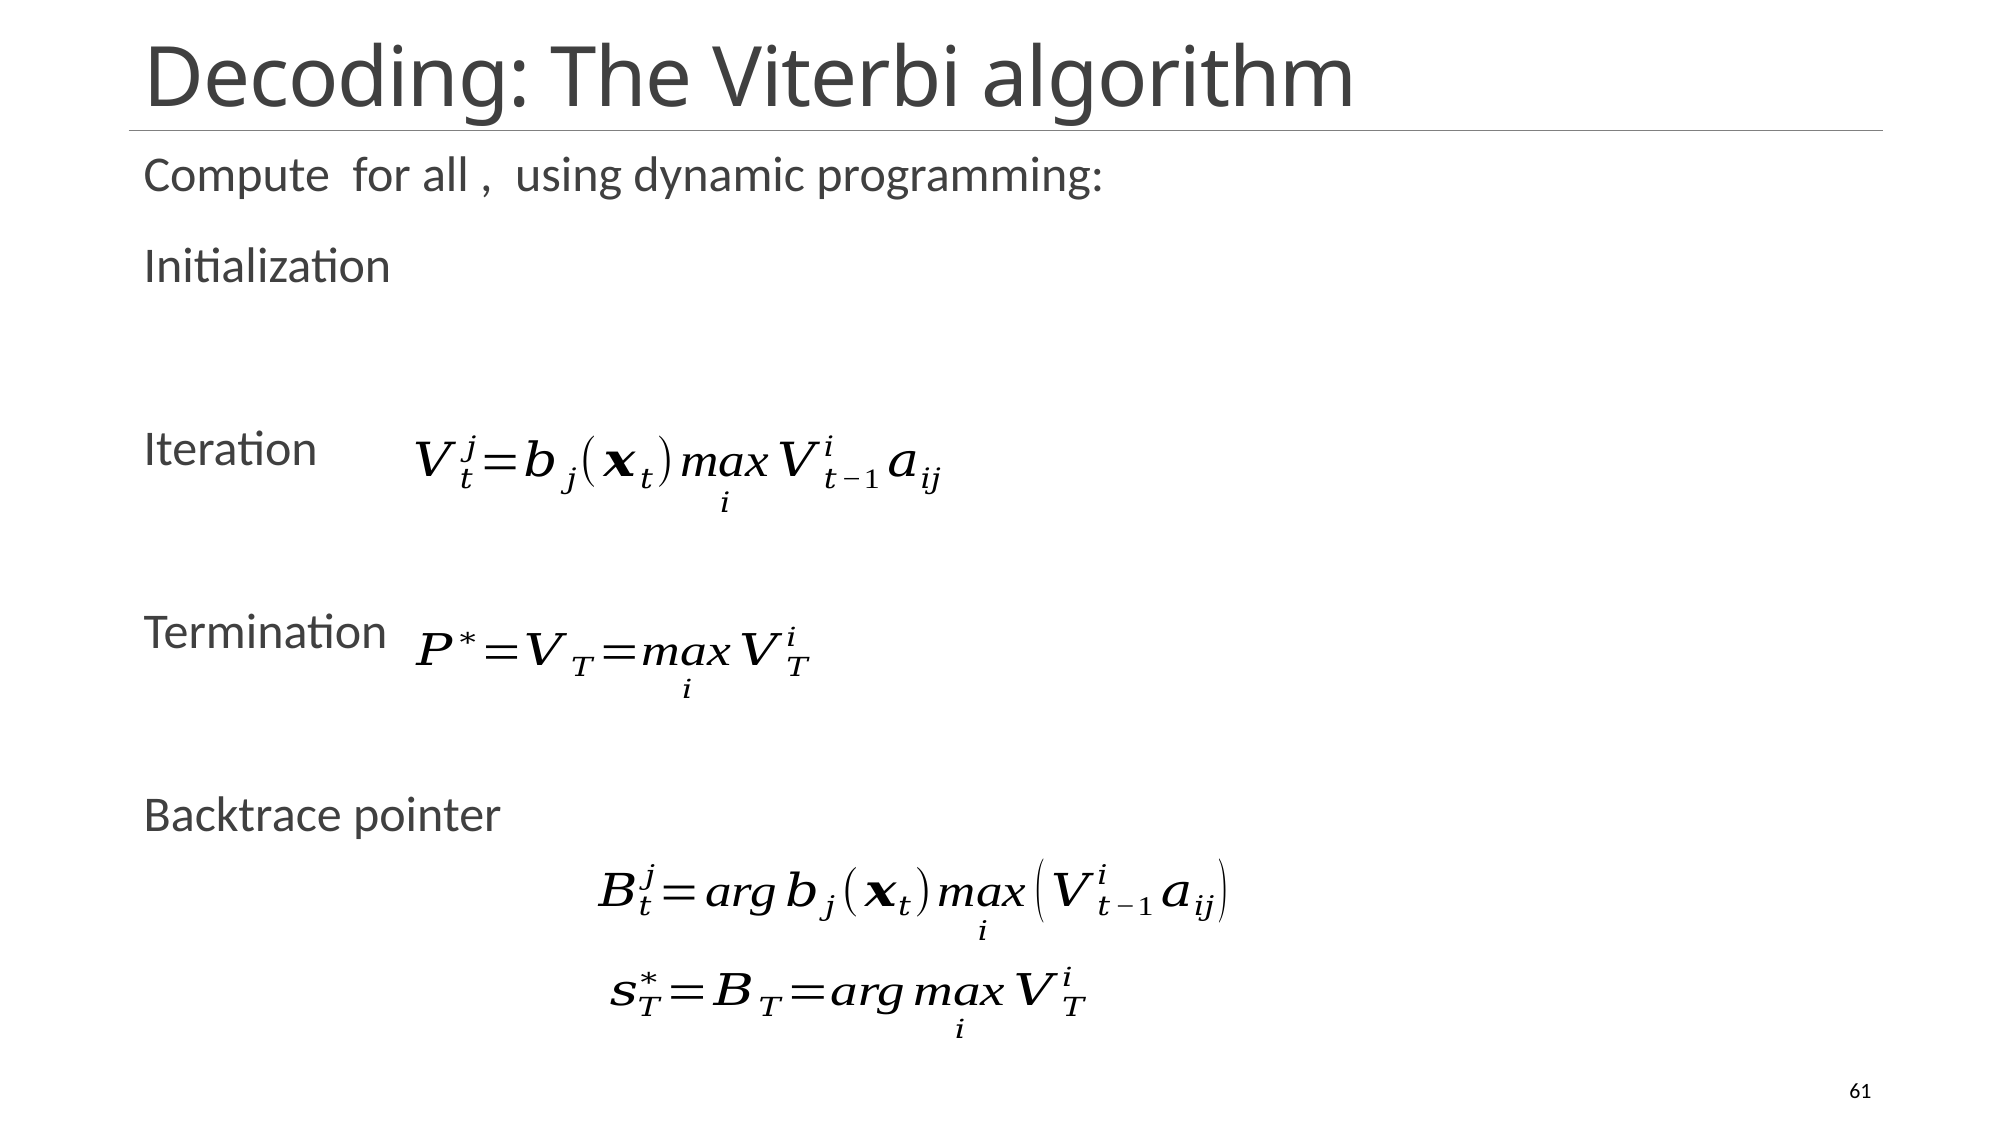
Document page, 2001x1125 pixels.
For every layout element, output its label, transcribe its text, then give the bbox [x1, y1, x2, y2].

title Decoding: The Viterbi algorithm [128, 19, 1883, 131]
slide_number 61 [1671, 1059, 1887, 1120]
